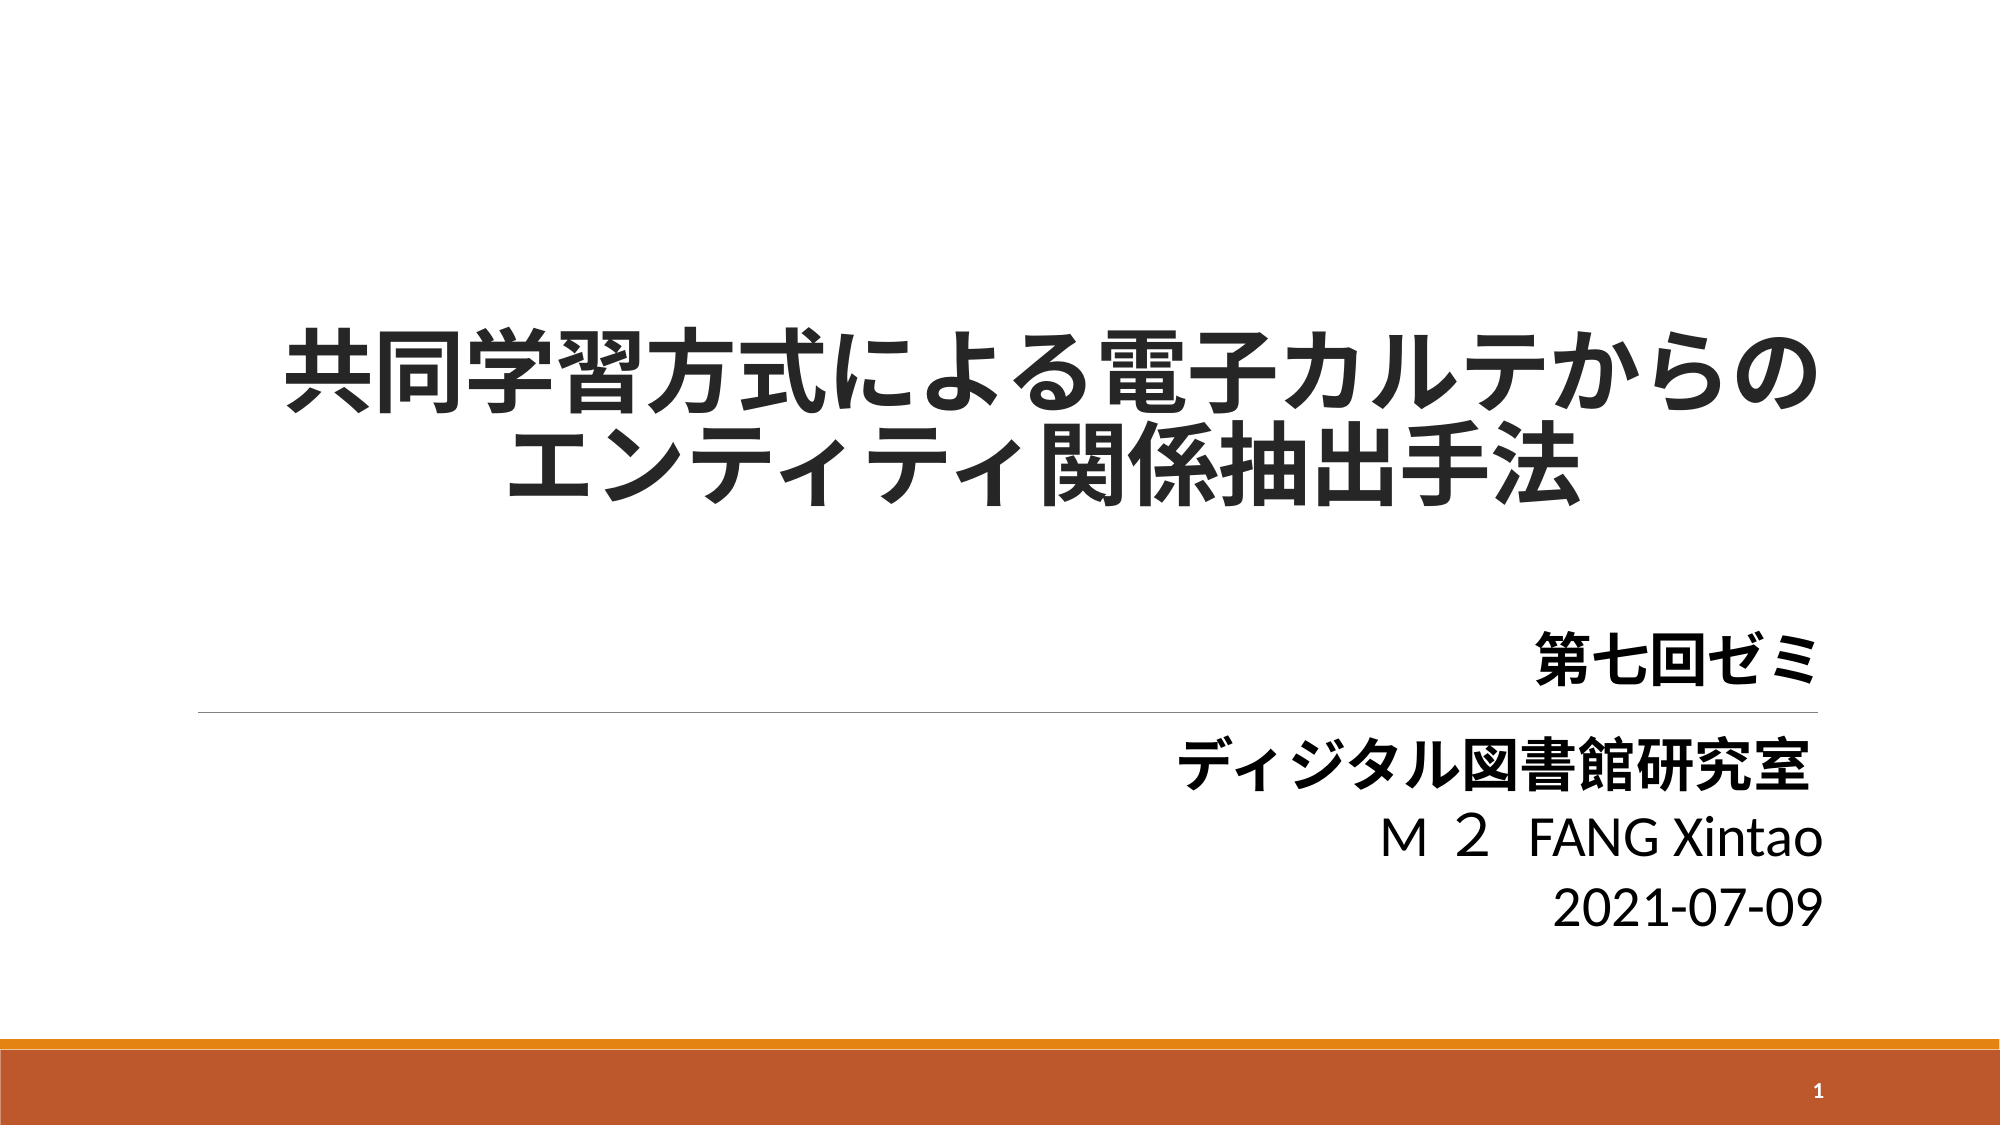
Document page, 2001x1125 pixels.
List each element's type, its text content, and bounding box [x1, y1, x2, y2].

title 共同学習方式による電子カルテからの​ エンティティ関係抽出手法 [105, 156, 2000, 526]
text_box 第七回ゼミ​ ディジタル図書館研究室 ​ M２ FANG Xintao​ 2021-07-09 [981, 580, 1840, 946]
slide_number 1 [1624, 1059, 1840, 1120]
